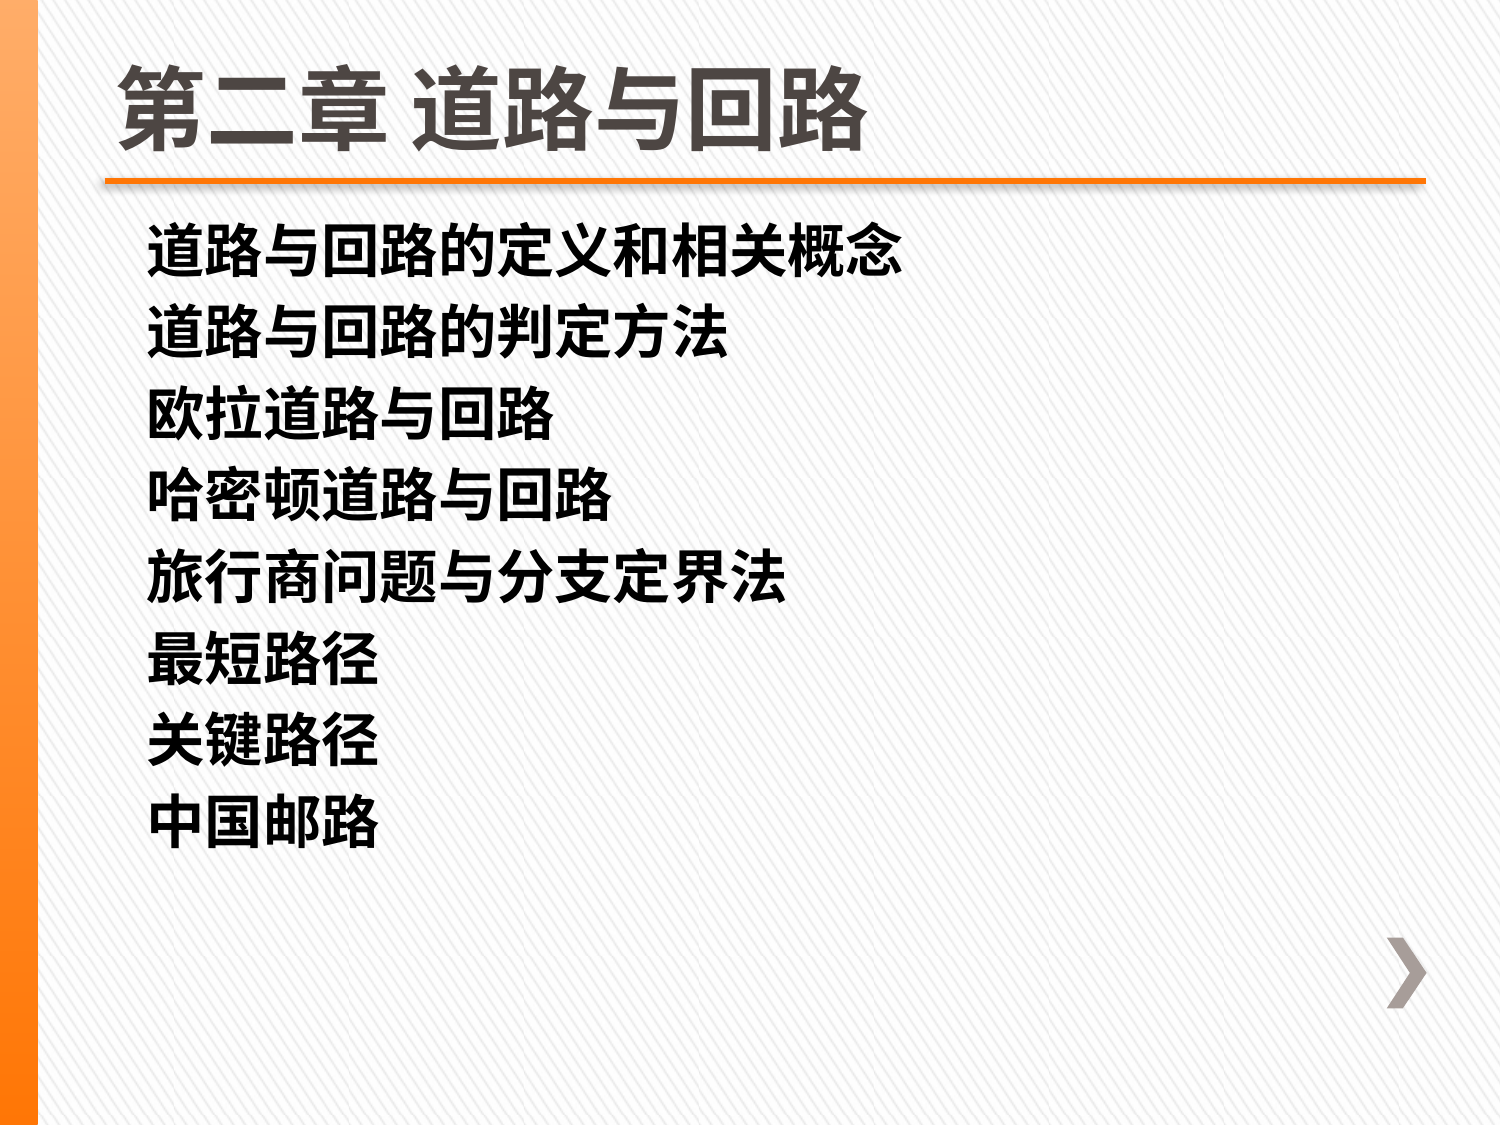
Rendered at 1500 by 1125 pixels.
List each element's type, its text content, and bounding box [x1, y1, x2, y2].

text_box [0, 281, 37, 285]
list 道路与回路的定义和相关概念 道路与回路的判定方法 欧拉道路与回路 哈密顿道路与回路 旅行商问题与分支定界法 最短路径 关键路径 中国邮路 [104, 206, 1422, 1062]
title 第二章 道路与回路 [99, 0, 1422, 170]
